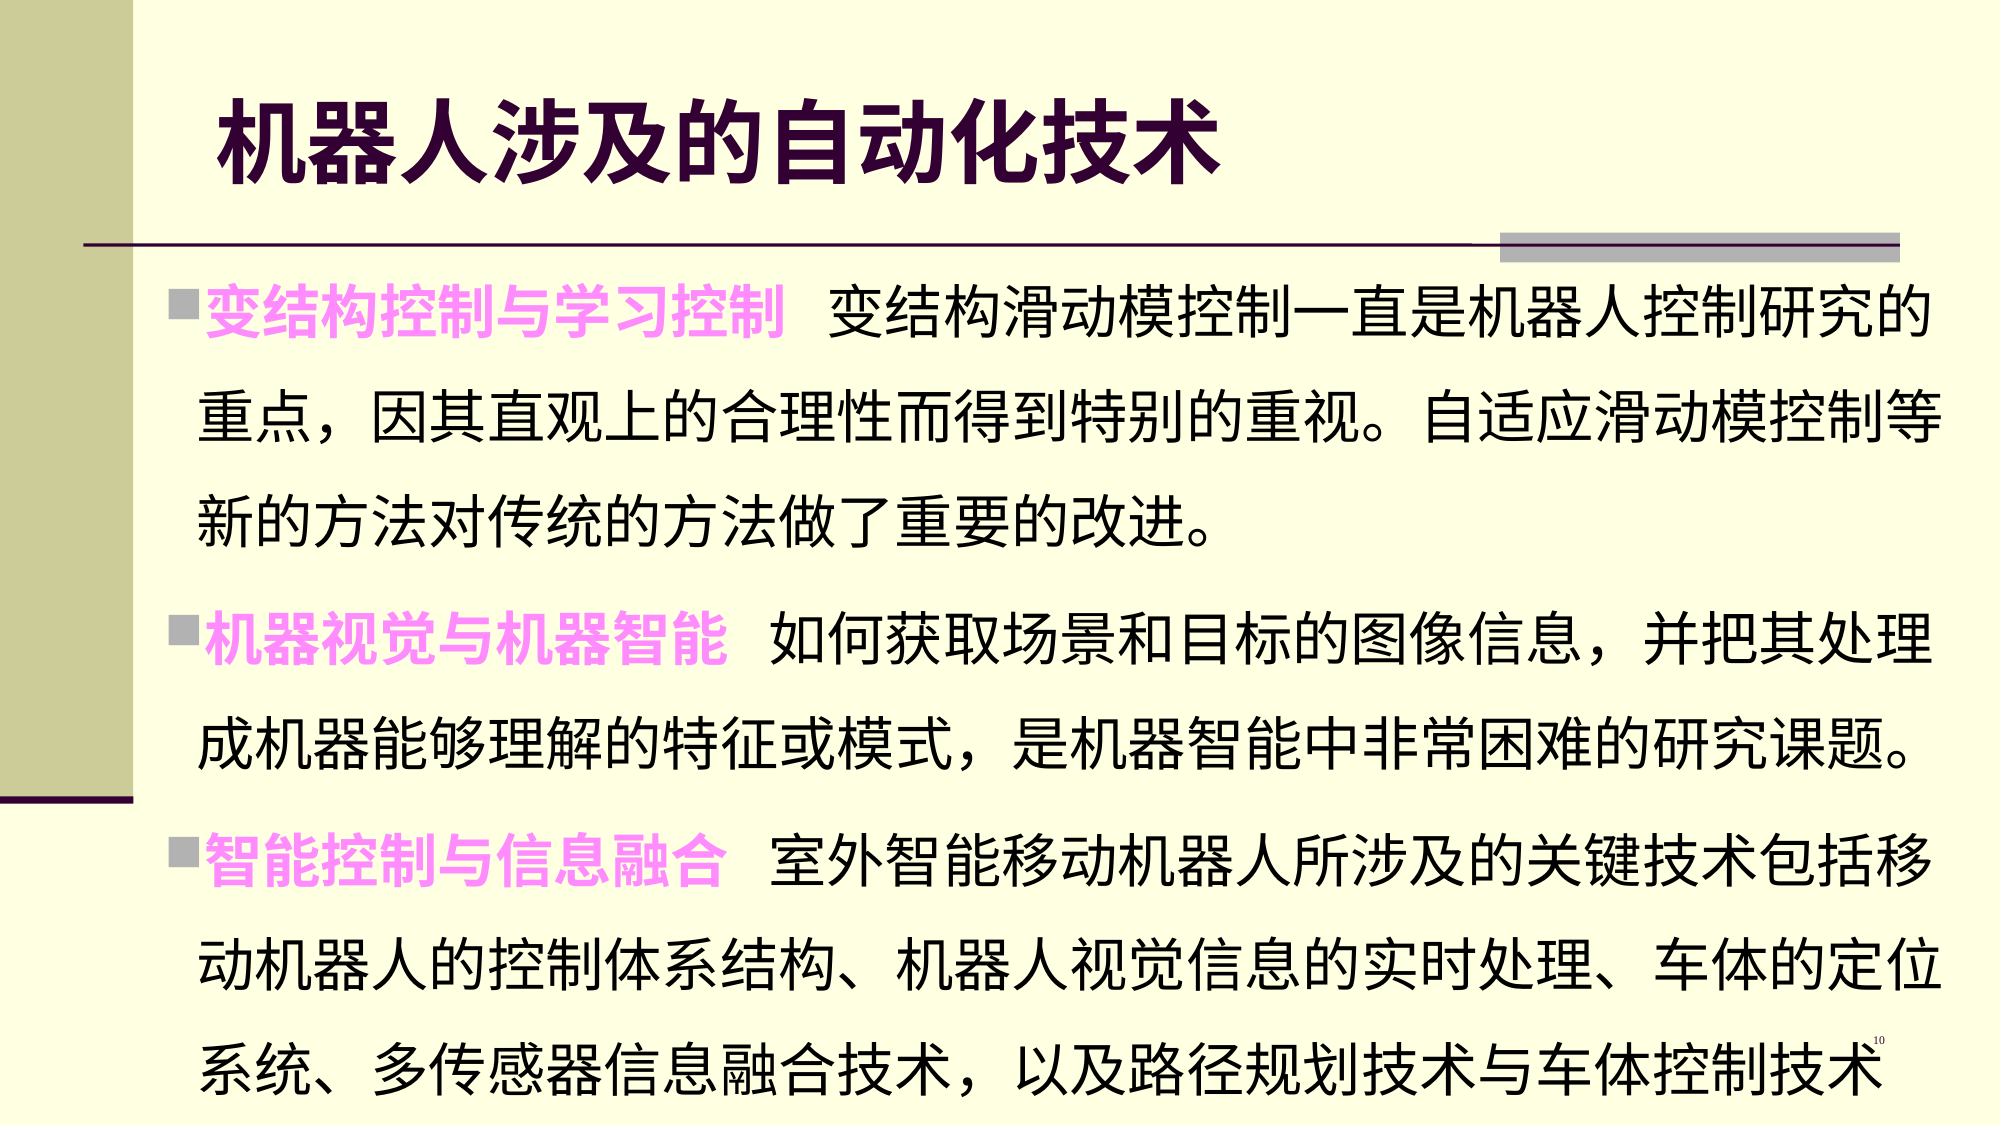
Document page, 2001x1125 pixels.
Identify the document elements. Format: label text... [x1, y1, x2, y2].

slide_number 10 [1483, 1025, 1900, 1100]
list 变结构控制与学习控制 变结构滑动模控制一直是机器人控制研究的重点，因其直观上的合理性而得到特别的重视。自适应滑动模控制等新的方法对传统的方法做了重要的改进。 机器视觉与机器智能 如何获取场景和目标的图像信息，并把其处理成机器能够理解的特征或模式，是机器智能中非常困难的研究课题。 智能控制与信息融合 室外智能移动机器人所涉及的关键技术包括移动机器人的控制体系结构、机器人视觉信息的实时处理、车体的定位系统、多传感器信息融合技术，以及路径规划技术与车体控制技术等。 [149, 233, 1969, 1080]
title 机器人涉及的自动化技术 [200, 45, 1900, 233]
